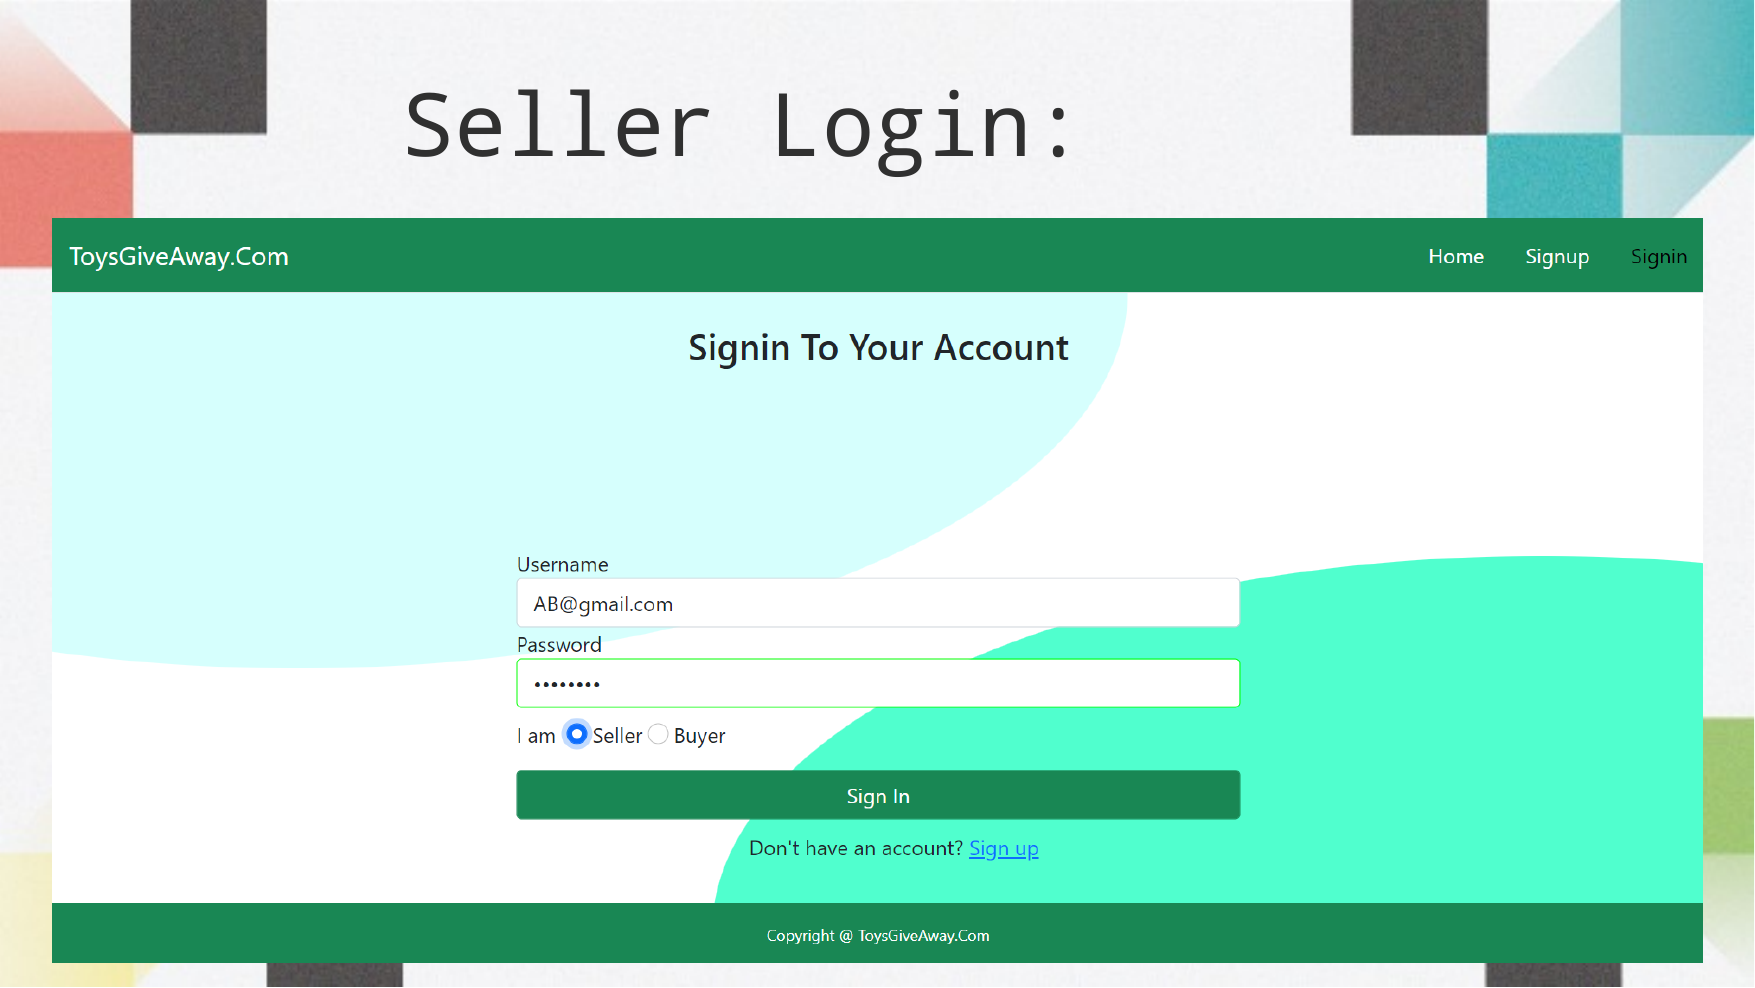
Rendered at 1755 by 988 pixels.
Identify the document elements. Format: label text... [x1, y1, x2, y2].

title Seller Login: [402, 68, 1390, 175]
picture [0, 0, 1755, 987]
